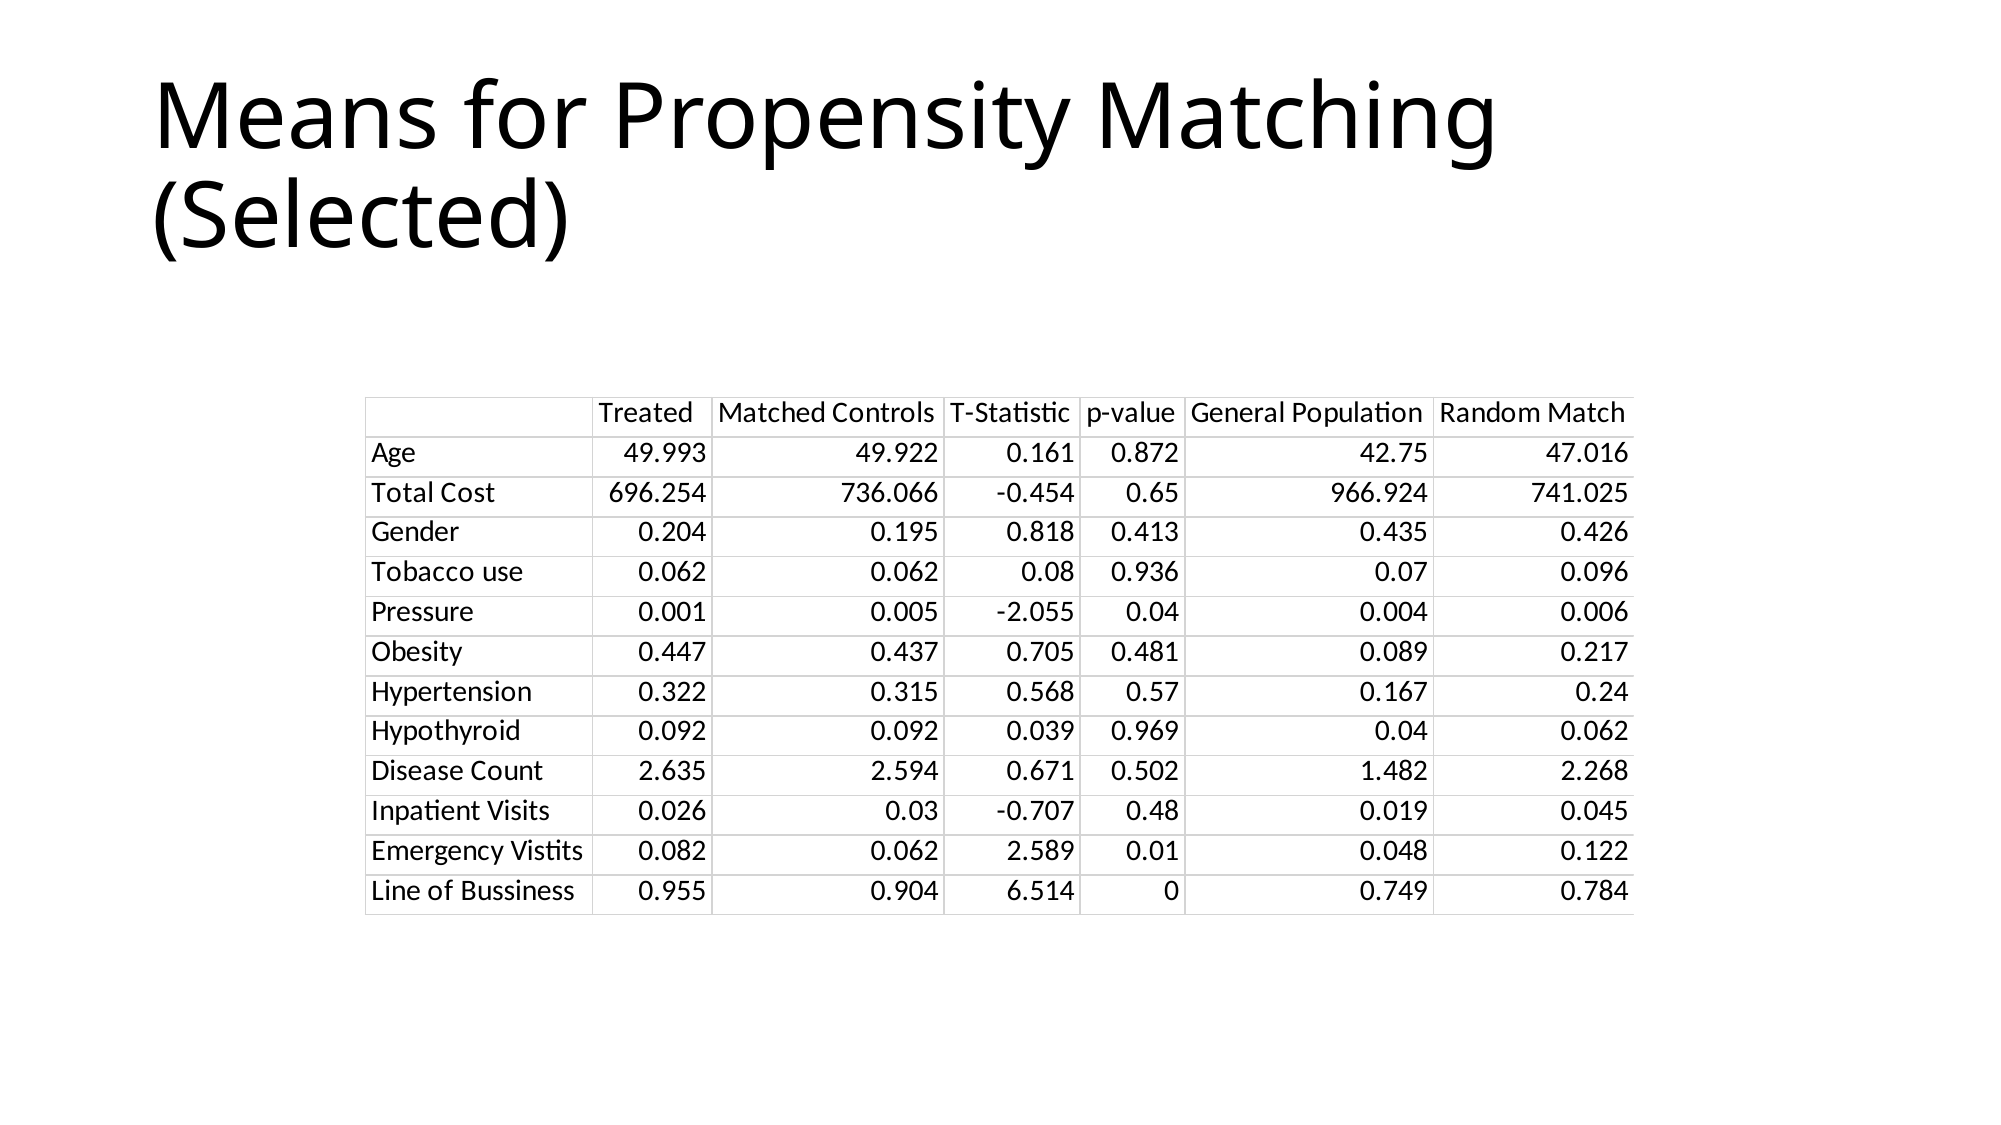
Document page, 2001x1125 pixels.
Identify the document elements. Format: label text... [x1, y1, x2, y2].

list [364, 396, 1636, 916]
title Means for Propensity Matching (Selected) [137, 59, 1863, 278]
